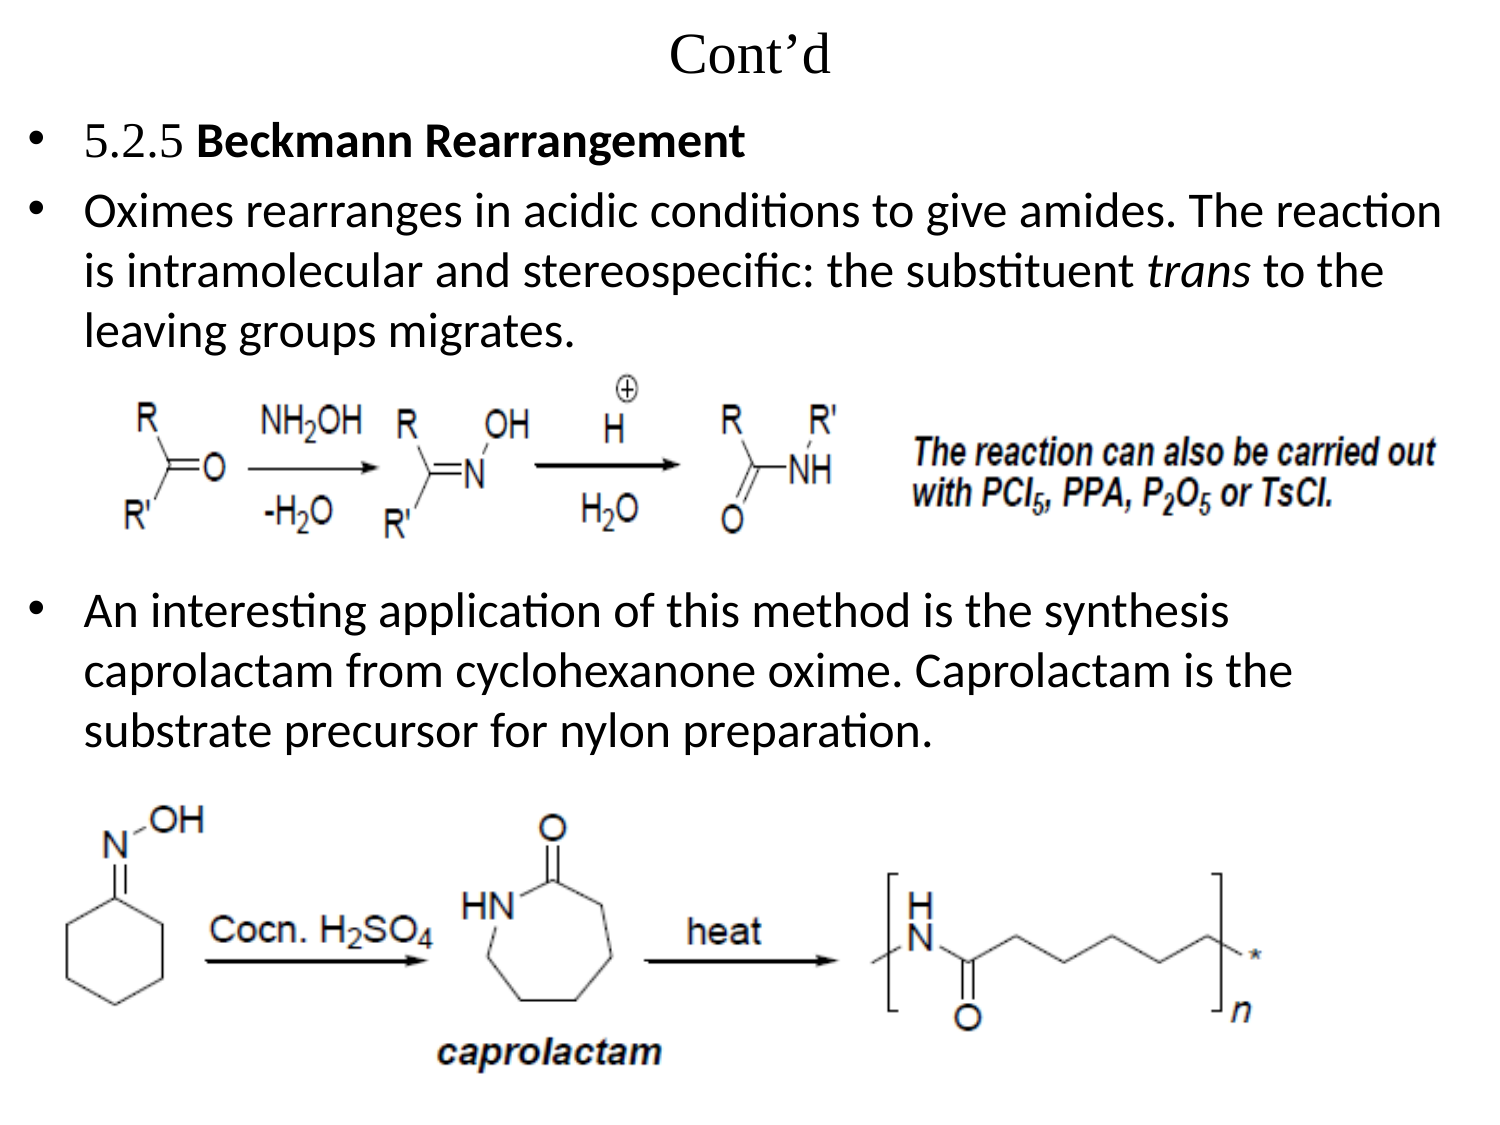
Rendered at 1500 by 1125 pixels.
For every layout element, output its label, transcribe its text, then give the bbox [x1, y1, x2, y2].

picture [99, 362, 1451, 576]
list 5.2.5 Beckmann Rearrangement Oximes rearranges in acidic conditions to give amides. The reaction is intramolecular and stereospecific: the substituent trans to the leaving groups migrates. An interesting application of this method is the synthesis caprolactam from cyclohexanone oxime. Caprolactam is the substrate precursor for nylon preparation. [12, 99, 1475, 1113]
title Cont’d [24, 12, 1475, 88]
picture [62, 787, 1276, 1080]
